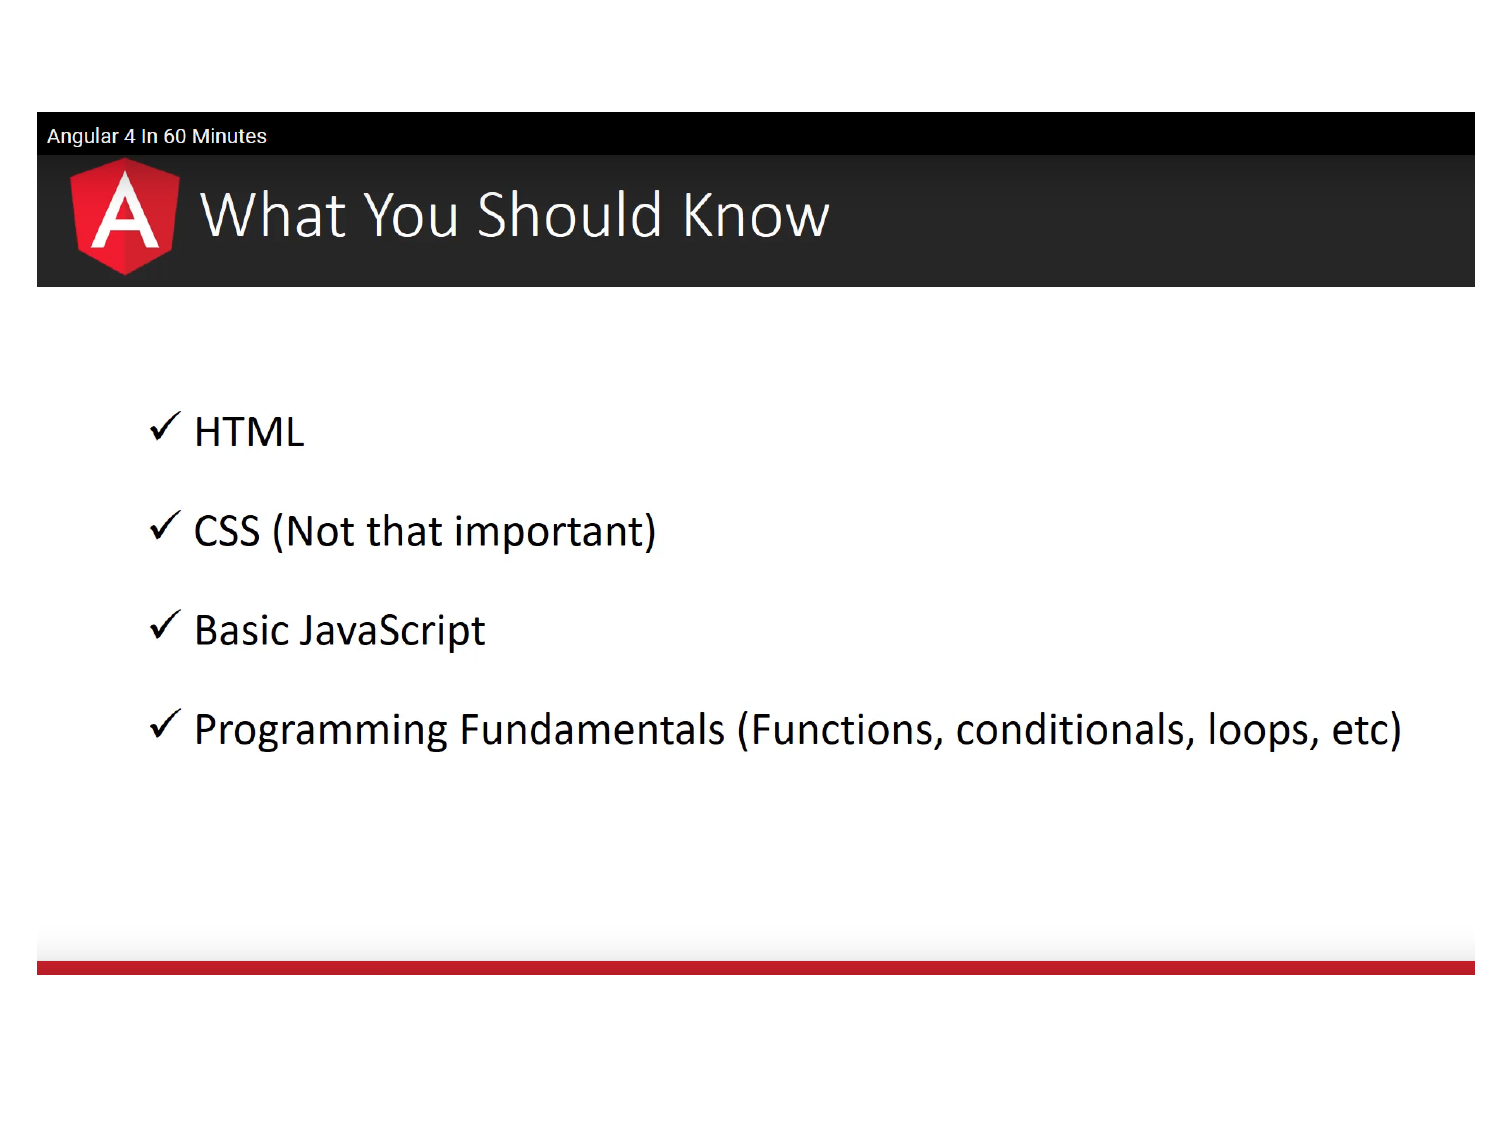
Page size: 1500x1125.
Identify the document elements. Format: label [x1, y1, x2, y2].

picture [37, 112, 1475, 976]
